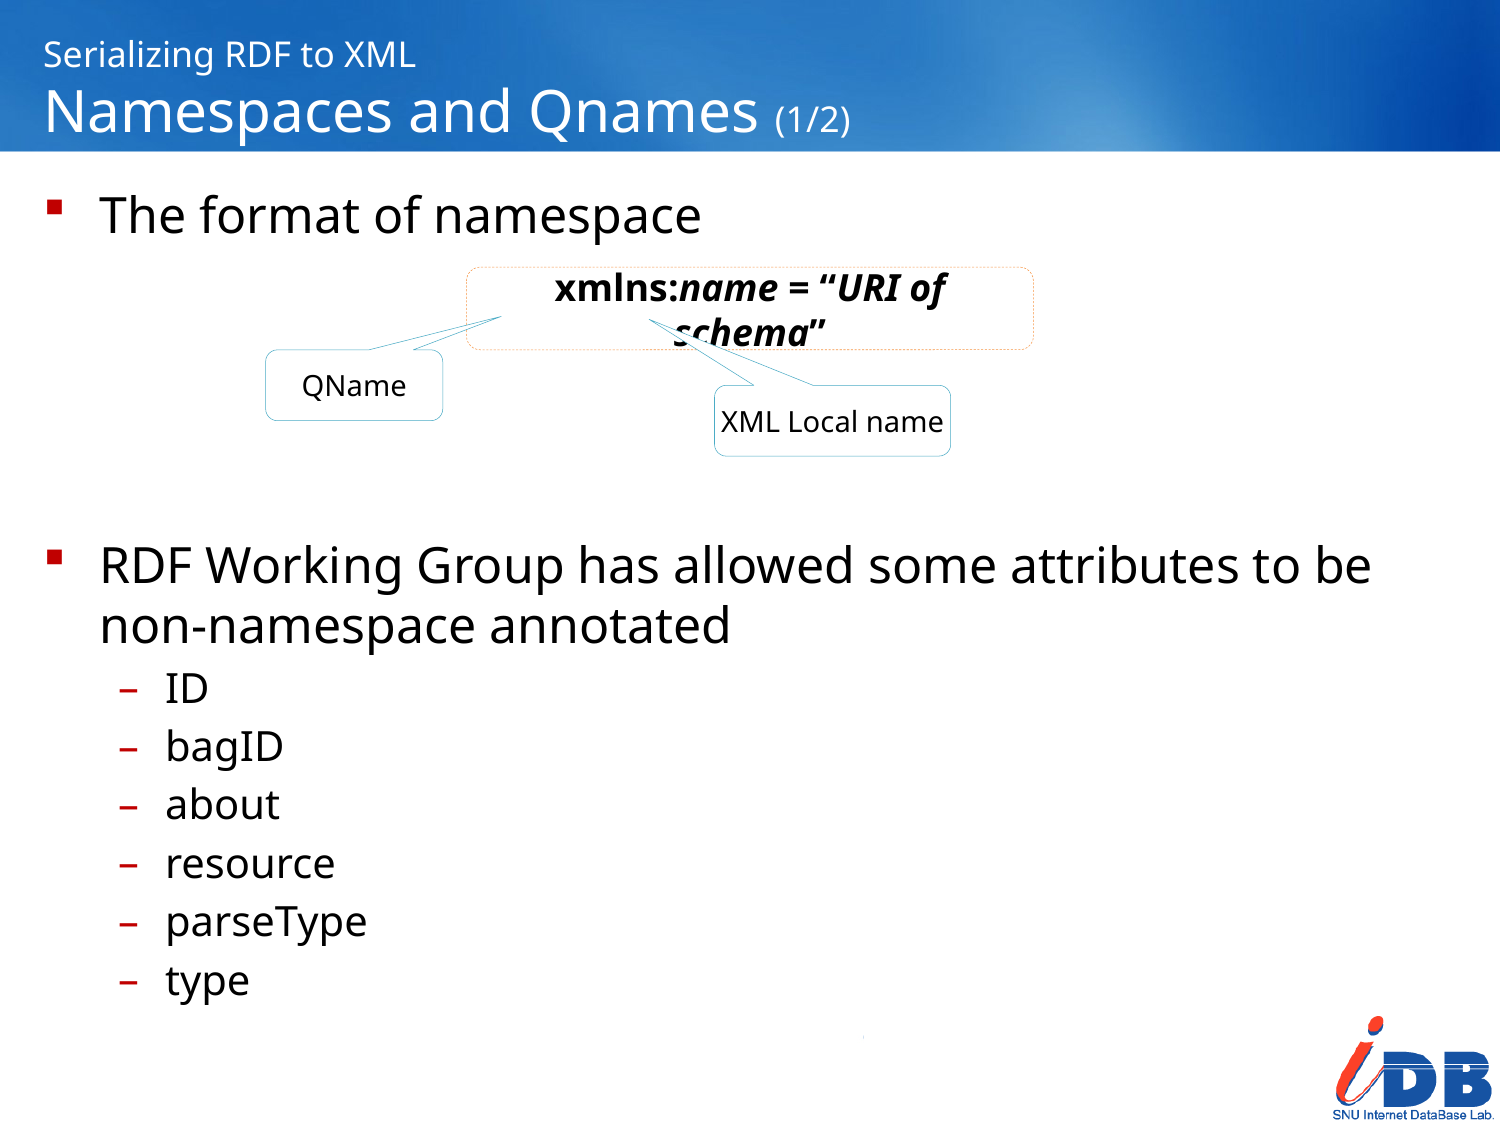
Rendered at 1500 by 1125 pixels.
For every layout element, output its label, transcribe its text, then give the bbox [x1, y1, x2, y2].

list The format of namespace RDF Working Group has allowed some attributes to be non-namespace annotated ID bagID about resource parseType type [28, 175, 1472, 1067]
text_box QName [263, 314, 504, 423]
title Serializing RDF to XML Namespaces and Qnames (1/2) [28, 23, 1472, 153]
text_box XML Local name [647, 317, 953, 459]
text_box xmlns:name = “URI of schema” [464, 265, 1036, 352]
picture [0, 0, 1500, 1125]
